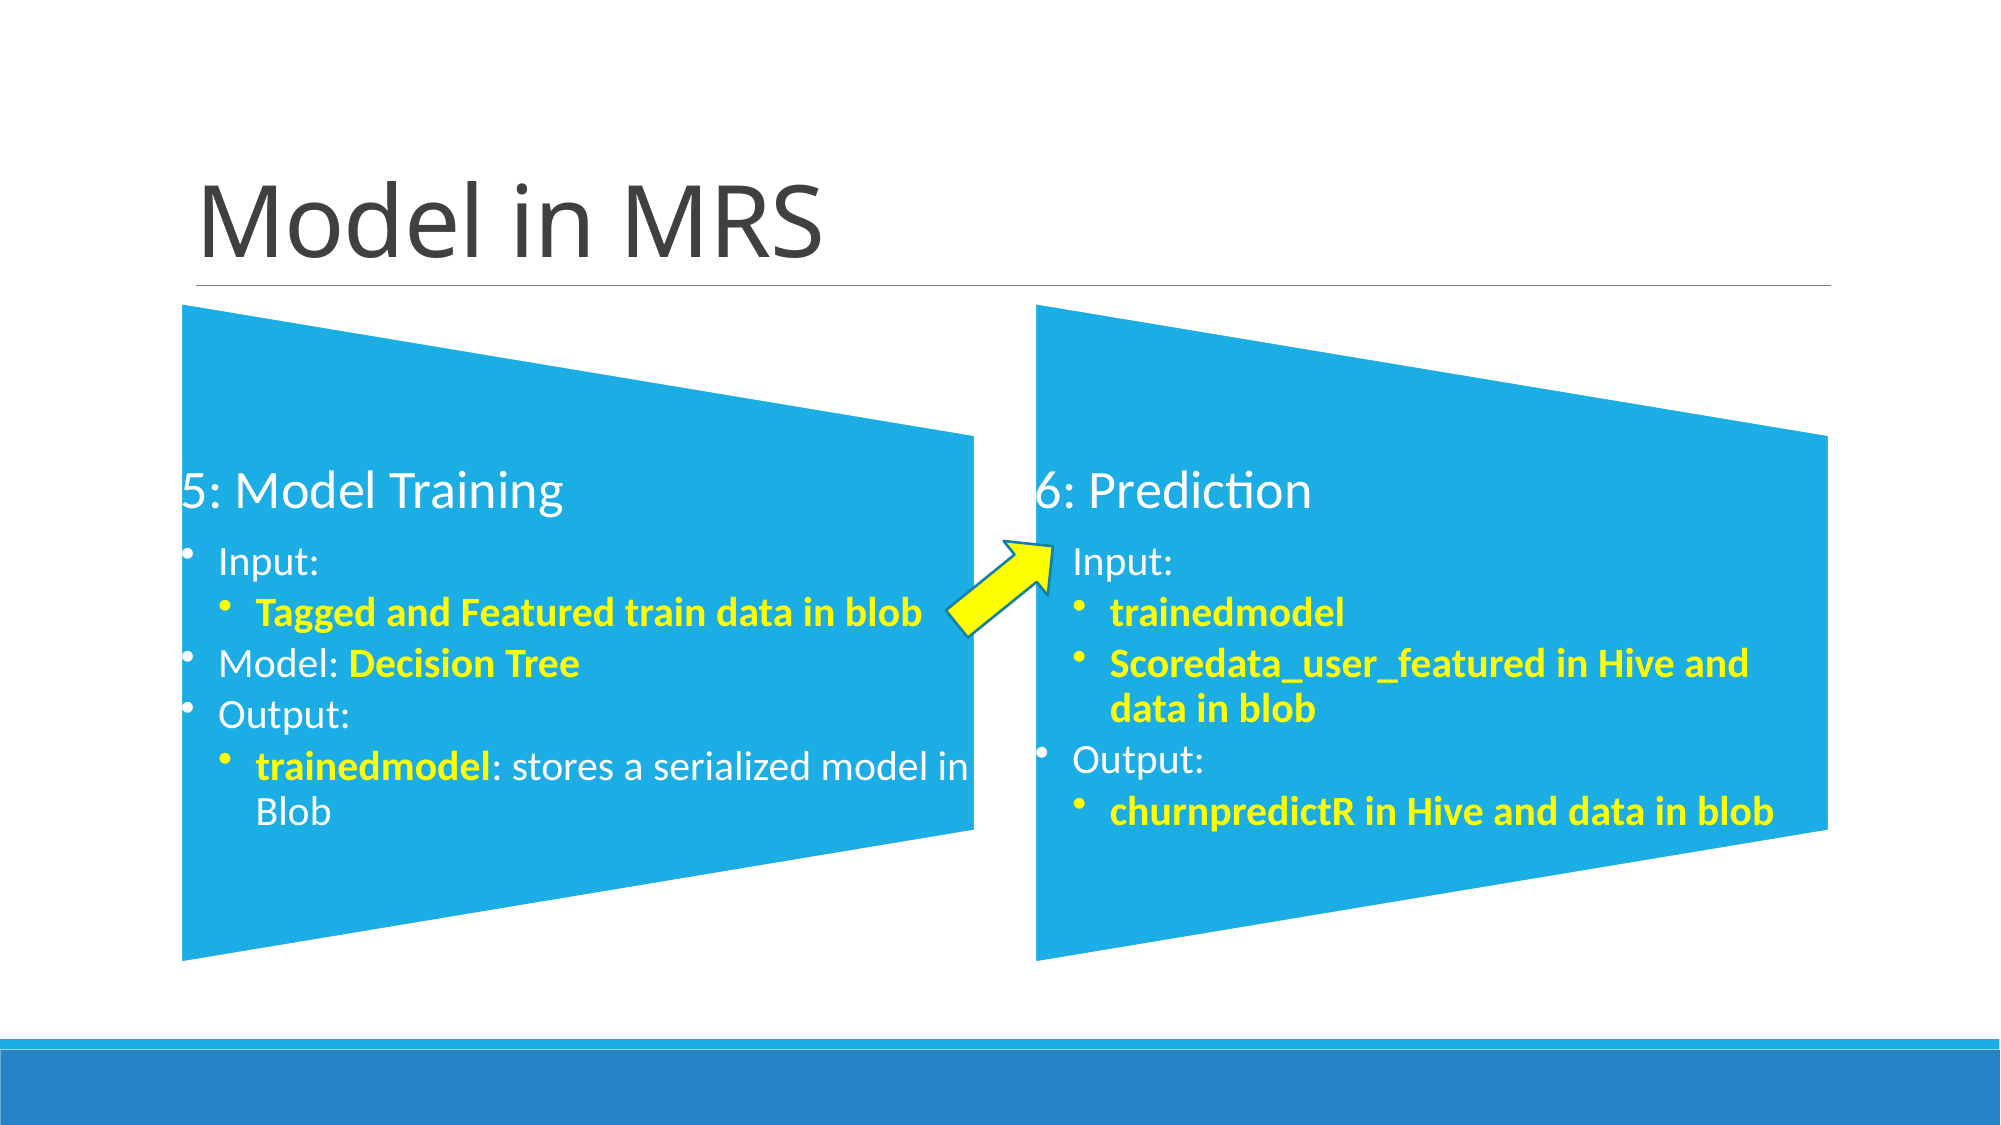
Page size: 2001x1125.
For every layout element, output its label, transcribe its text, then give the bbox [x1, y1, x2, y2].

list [179, 302, 1831, 964]
title Model in MRS [180, 47, 1830, 285]
